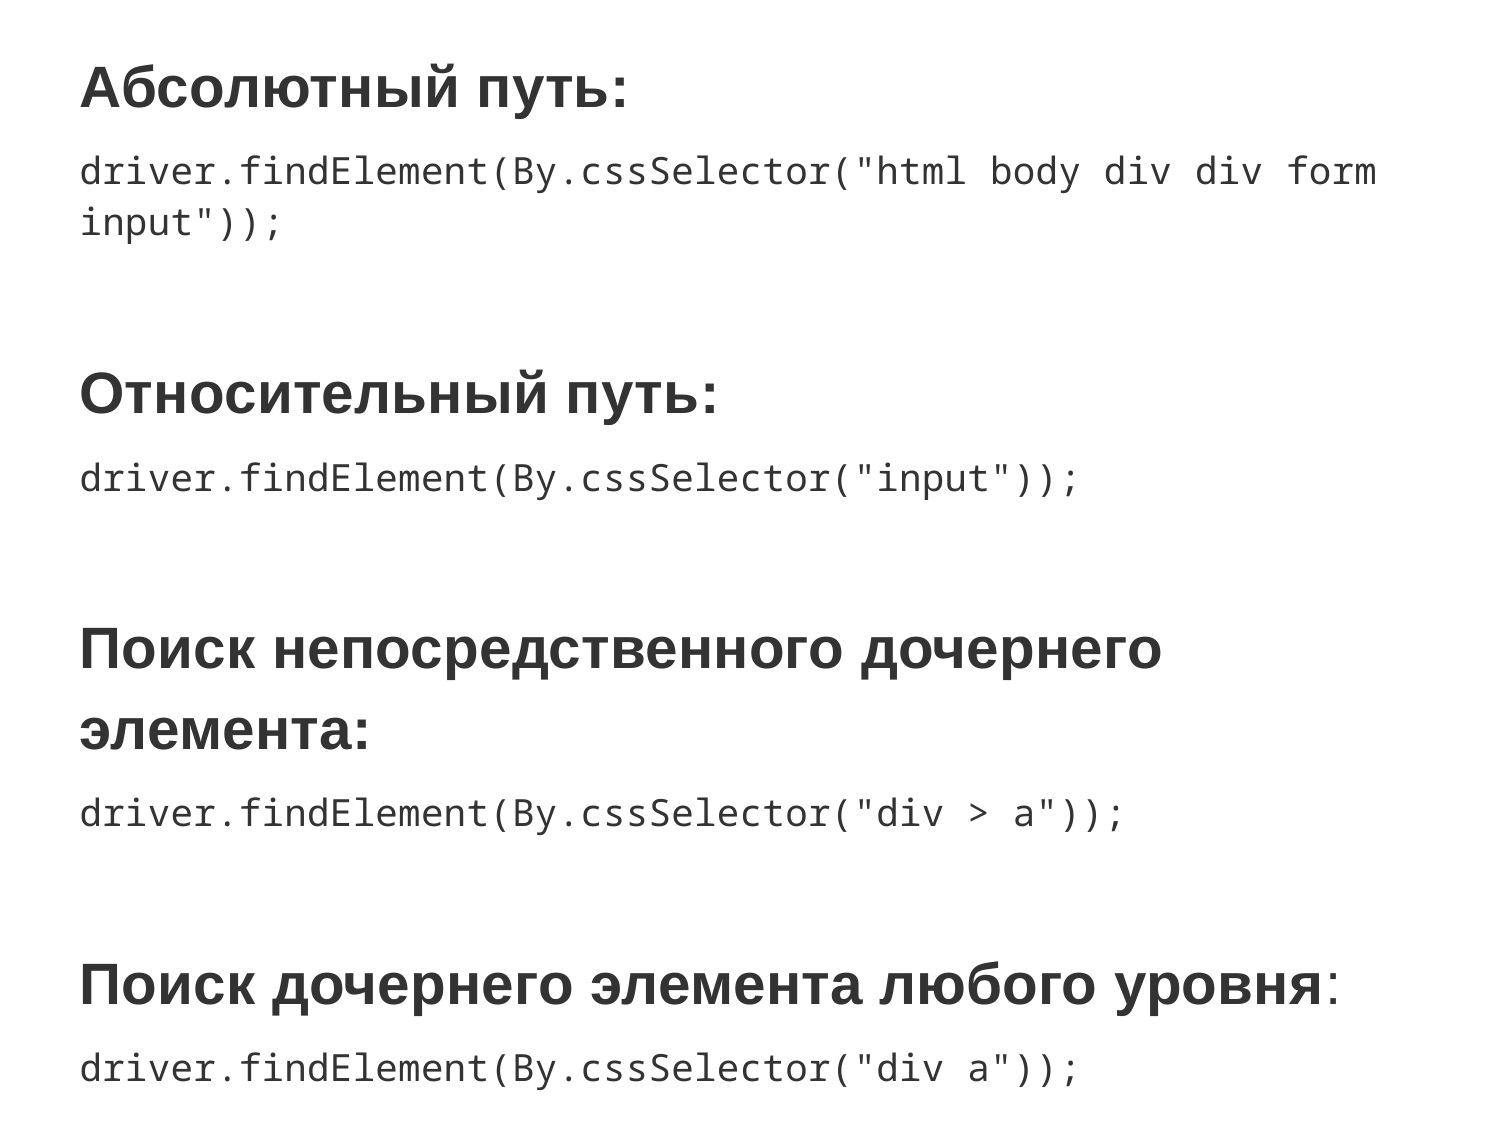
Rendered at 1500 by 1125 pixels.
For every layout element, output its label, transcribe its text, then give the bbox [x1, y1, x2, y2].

text_box Абсолютный путь: driver.findElement(By.cssSelector("html body div div form input")); Относительный путь: driver.findElement(By.cssSelector("input")); Поиск непосредственного дочернего элемента: driver.findElement(By.cssSelector("div > a")); Поиск дочернего элемента любого уровня: driver.findElement(By.cssSelector("div a")); [64, 30, 1412, 1097]
